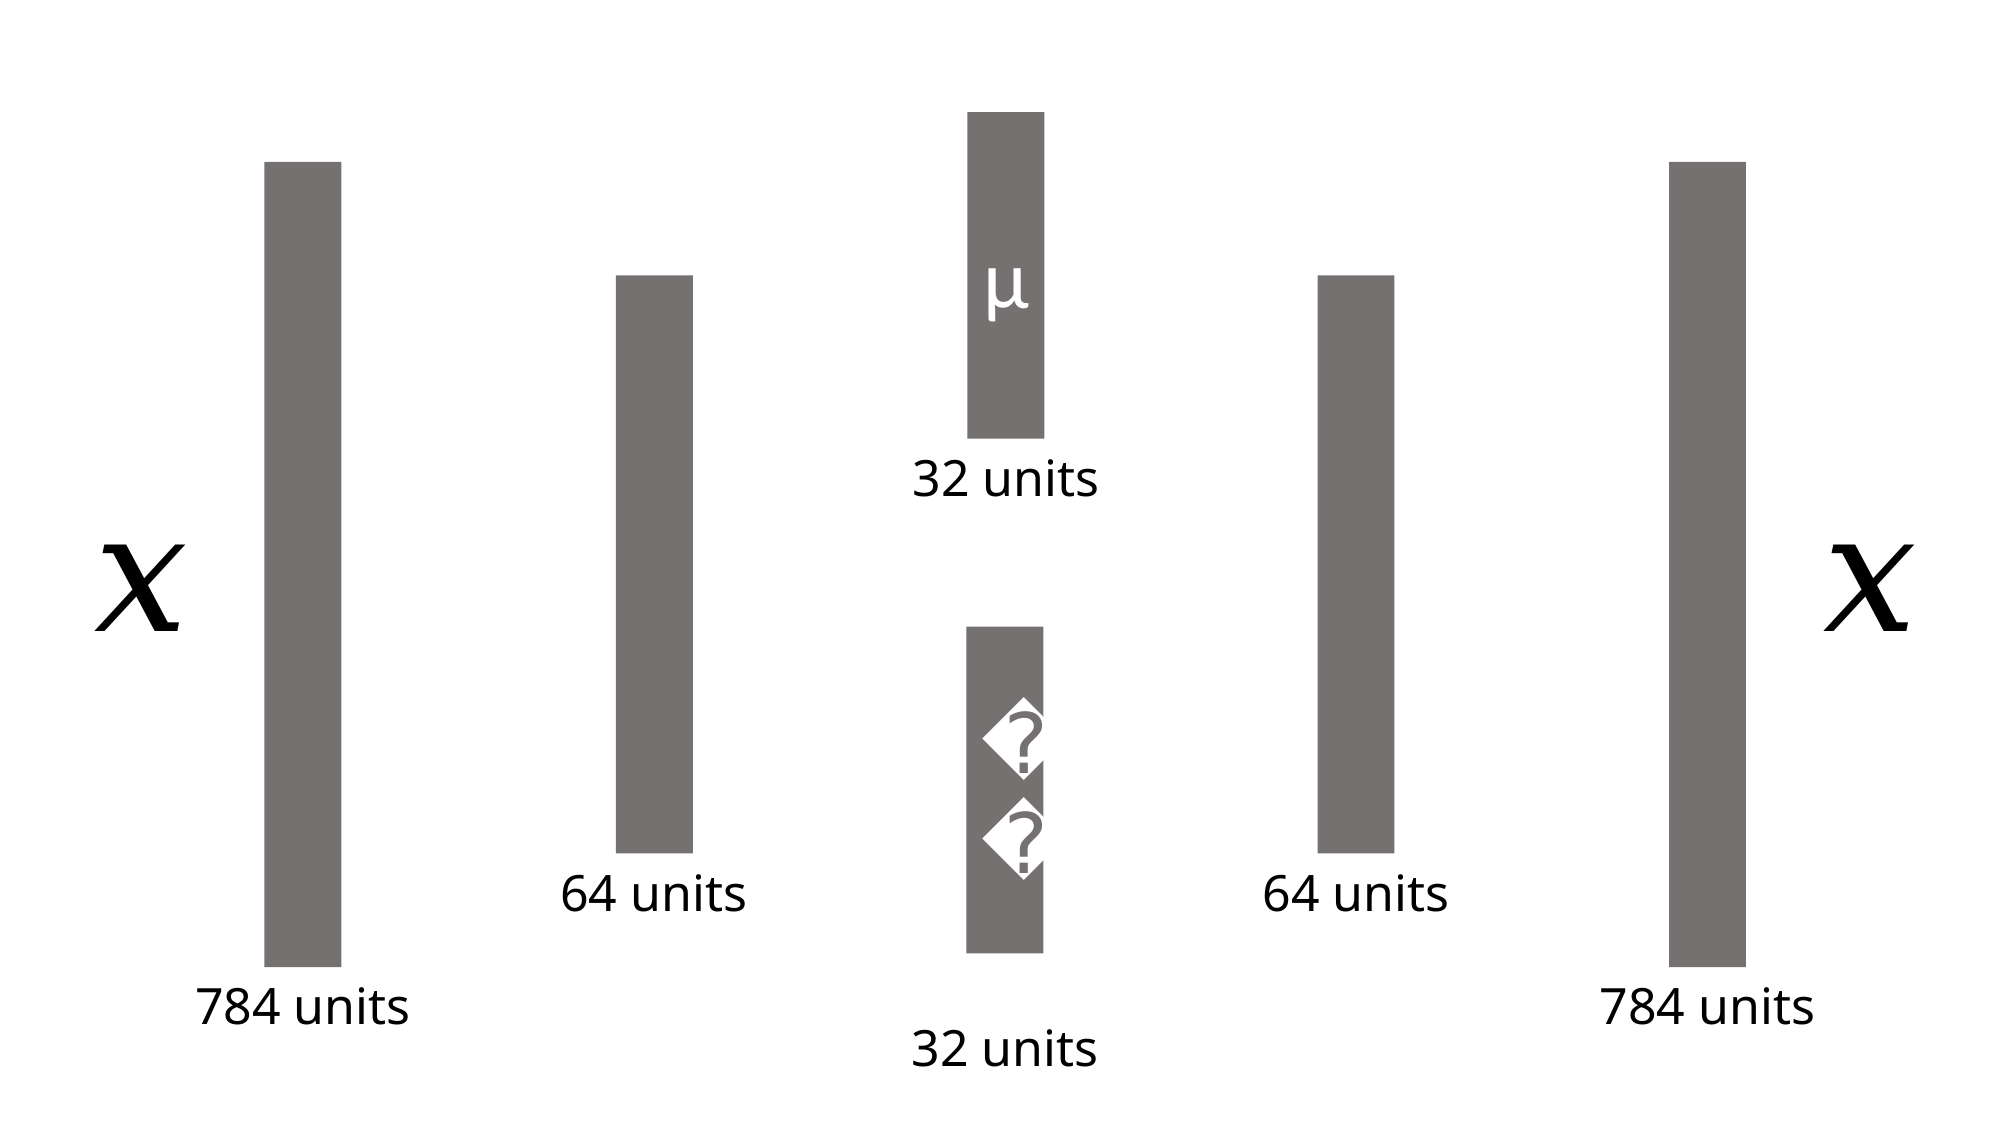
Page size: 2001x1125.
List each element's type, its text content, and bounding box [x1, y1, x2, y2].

text_box 32 units [896, 1009, 1114, 1085]
text_box [1668, 161, 1747, 967]
text_box [263, 161, 342, 967]
text_box 64 units [545, 853, 763, 929]
text_box 784 units [1585, 967, 1831, 1042]
text_box 64 units [1247, 853, 1465, 929]
text_box [615, 274, 694, 853]
text_box 784 units [180, 967, 426, 1042]
text_box μ [966, 111, 1045, 438]
text_box 𝑥 [67, 457, 215, 672]
text_box 𝝈 [965, 626, 1044, 954]
text_box 𝑥 [1796, 457, 1944, 672]
text_box 32 units [897, 438, 1115, 514]
text_box [1317, 274, 1396, 853]
